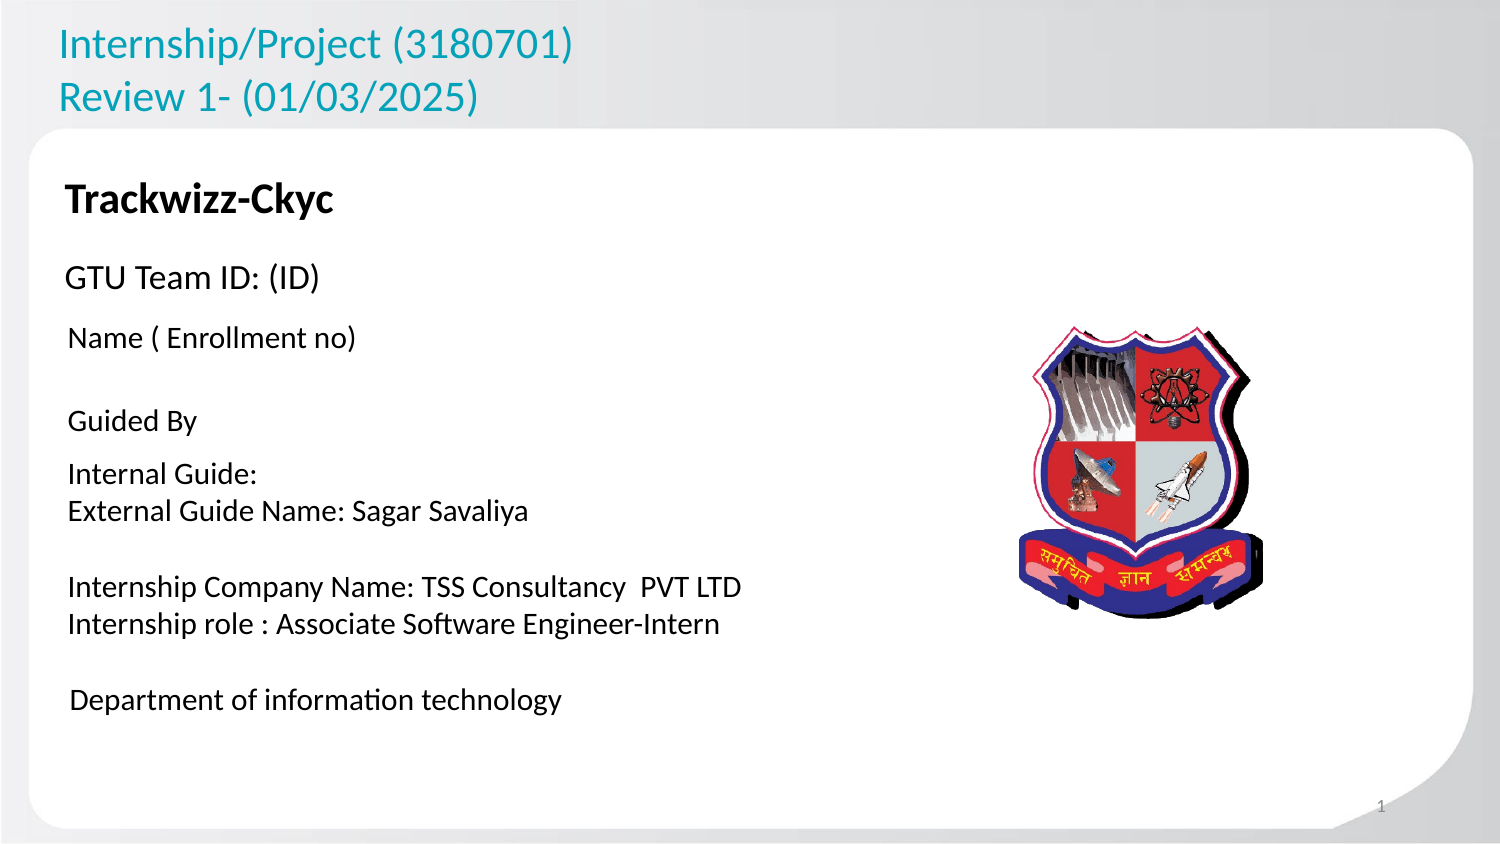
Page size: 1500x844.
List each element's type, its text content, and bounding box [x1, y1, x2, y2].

text_box Internship/Project (3180701) Review 1- (01/03/2025) [56, 13, 573, 120]
text_box Internship Company Name: TSS Consultancy PVT LTD Internship role : Associate Software Engineer-Intern [56, 554, 794, 653]
picture [0, 0, 1500, 844]
text_box Name ( Enrollment no) [56, 306, 683, 366]
text_box Department of information technology [56, 667, 699, 728]
slide_number ‹#› [1059, 782, 1397, 827]
text_box Internal Guide: External Guide Name: Sagar Savaliya [56, 441, 569, 540]
text_box Trackwizz-Ckyc GTU Team ID: (ID) [62, 168, 1263, 297]
text_box Guided By [56, 388, 213, 441]
